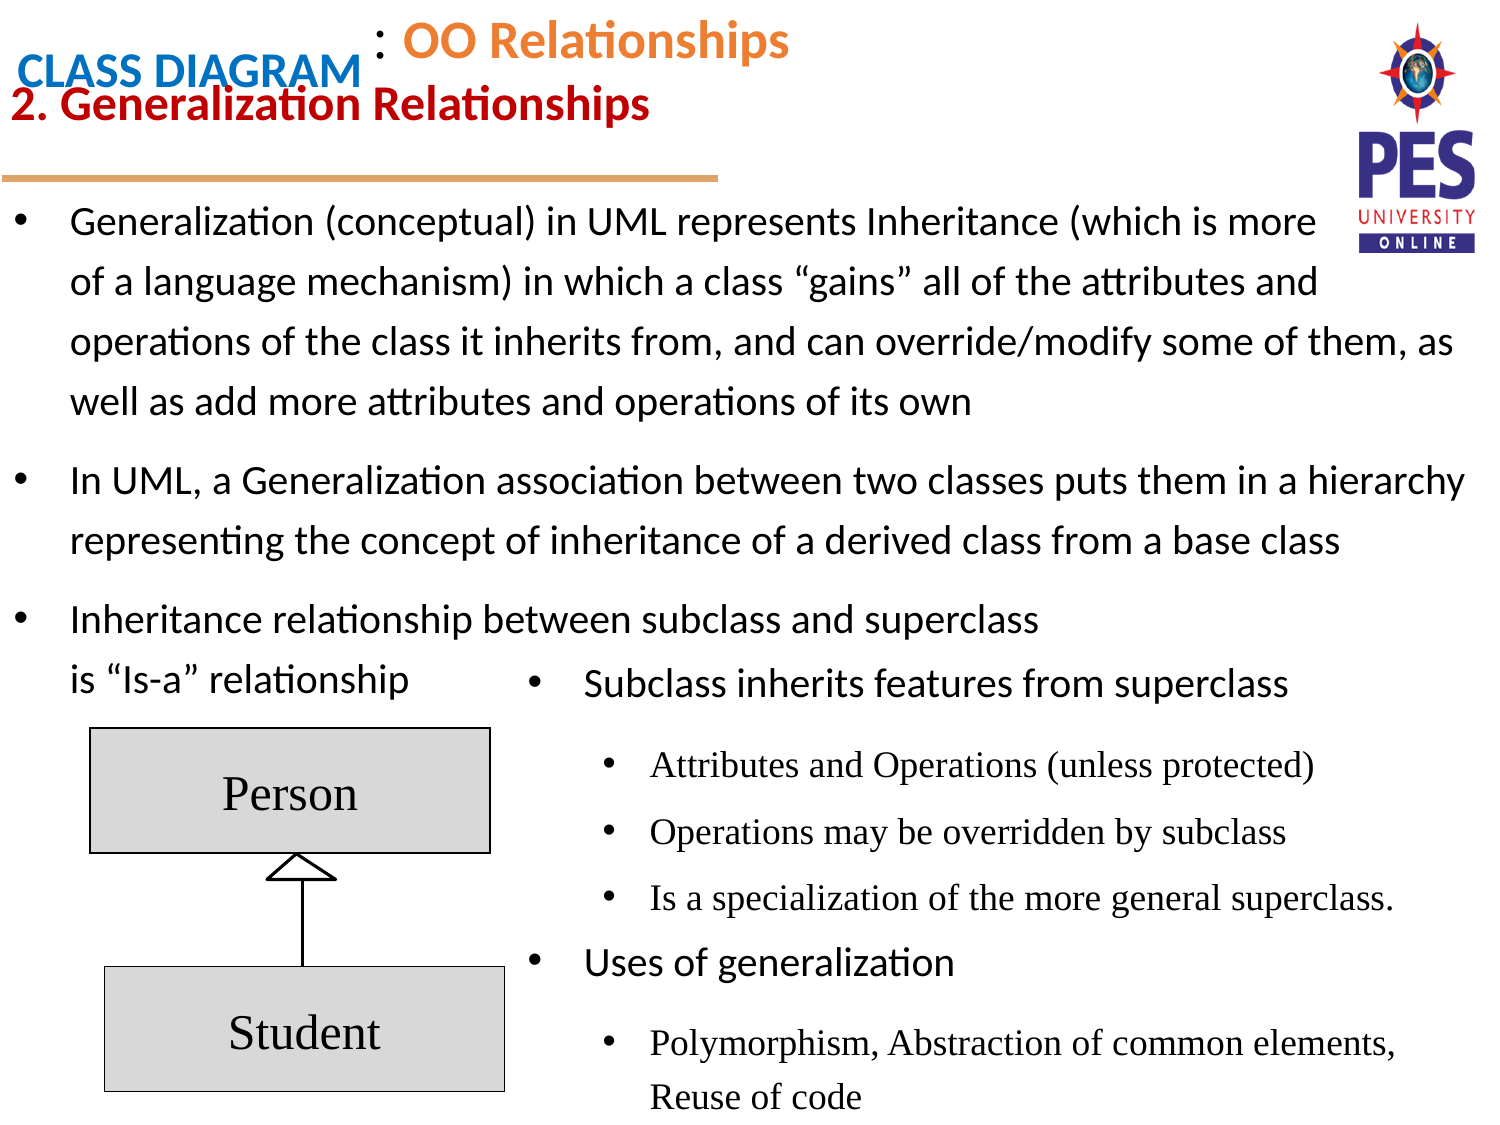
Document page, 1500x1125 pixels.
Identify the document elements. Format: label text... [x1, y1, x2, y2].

text_box Generalization (conceptual) in UML represents Inheritance (which is more of a language mechanism) in which a class “gains” all of the attributes and operations of the class it inherits from, and can override/modify some of them, as well as add more attributes and operations of its own In UML, a Generalization association between two classes puts them in a hierarchy representing the concept of inheritance of a derived class from a base class Inheritance relationship between subclass and superclass is “Is-a” relationship [0, 176, 1499, 788]
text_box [266, 853, 336, 967]
text_box Subclass inherits features from superclass Attributes and Operations (unless protected) Operations may be overridden by subclass Is a specialization of the more general superclass. Uses of generalization Polymorphism, Abstraction of common elements, Reuse of code [512, 638, 1483, 1125]
text_box Student [104, 966, 505, 1092]
picture [1359, 22, 1475, 176]
text_box Person [90, 788, 490, 853]
text_box : OO Relationships 2. Generalization Relationships [0, 0, 1121, 139]
